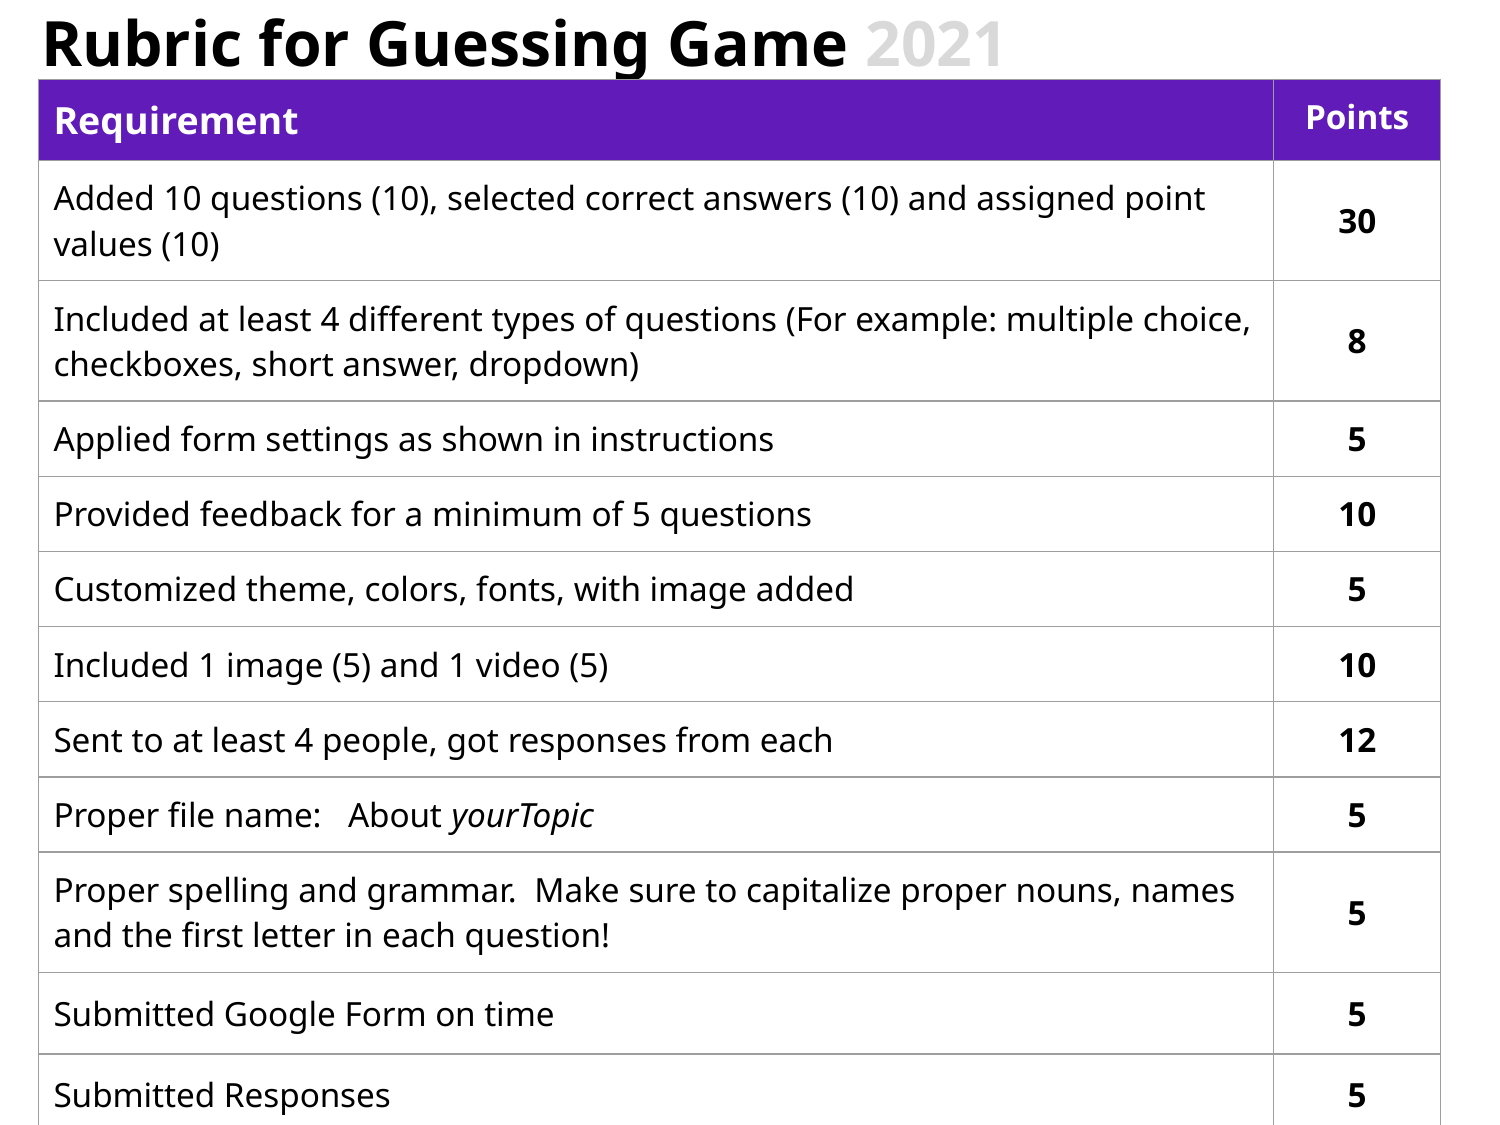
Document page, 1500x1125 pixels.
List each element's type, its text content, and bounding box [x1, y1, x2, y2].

table_cell Proper spelling and grammar. Make sure to capitalize proper nouns, names and the first letter in each question! [39, 853, 1273, 972]
table_header Requirement [39, 80, 1273, 160]
table_cell 5 [1274, 973, 1440, 1053]
table_cell Applied form settings as shown in instructions [39, 402, 1273, 476]
table_cell 30 [1274, 161, 1440, 280]
table_cell Submitted Google Form on time [39, 973, 1273, 1053]
table_cell Included 1 image (5) and 1 video (5) [39, 627, 1273, 701]
table_cell Customized theme, colors, fonts, with image added [39, 552, 1273, 626]
title Rubric for Guessing Game 2021 [26, 0, 1403, 92]
table_cell 5 [1274, 778, 1440, 851]
table_cell 10 [1274, 627, 1440, 701]
table_cell Included at least 4 different types of questions (For example: multiple choice, checkboxes, short answer, dropdown) [39, 281, 1273, 400]
table_cell Sent to at least 4 people, got responses from each [39, 702, 1273, 776]
table_cell 12 [1274, 702, 1440, 776]
table_cell 10 [1274, 477, 1440, 551]
table_cell Submitted Responses [39, 1055, 1273, 1125]
table_cell Provided feedback for a minimum of 5 questions [39, 477, 1273, 551]
table_cell 5 [1274, 552, 1440, 626]
table_cell Added 10 questions (10), selected correct answers (10) and assigned point values (10) [39, 161, 1273, 280]
table_cell 8 [1274, 281, 1440, 400]
table_cell 5 [1274, 402, 1440, 476]
table_header Points [1274, 80, 1440, 160]
table_cell 5 [1274, 853, 1440, 972]
table_cell Proper file name: About yourTopic [39, 778, 1273, 851]
table_cell 5 [1274, 1055, 1440, 1125]
